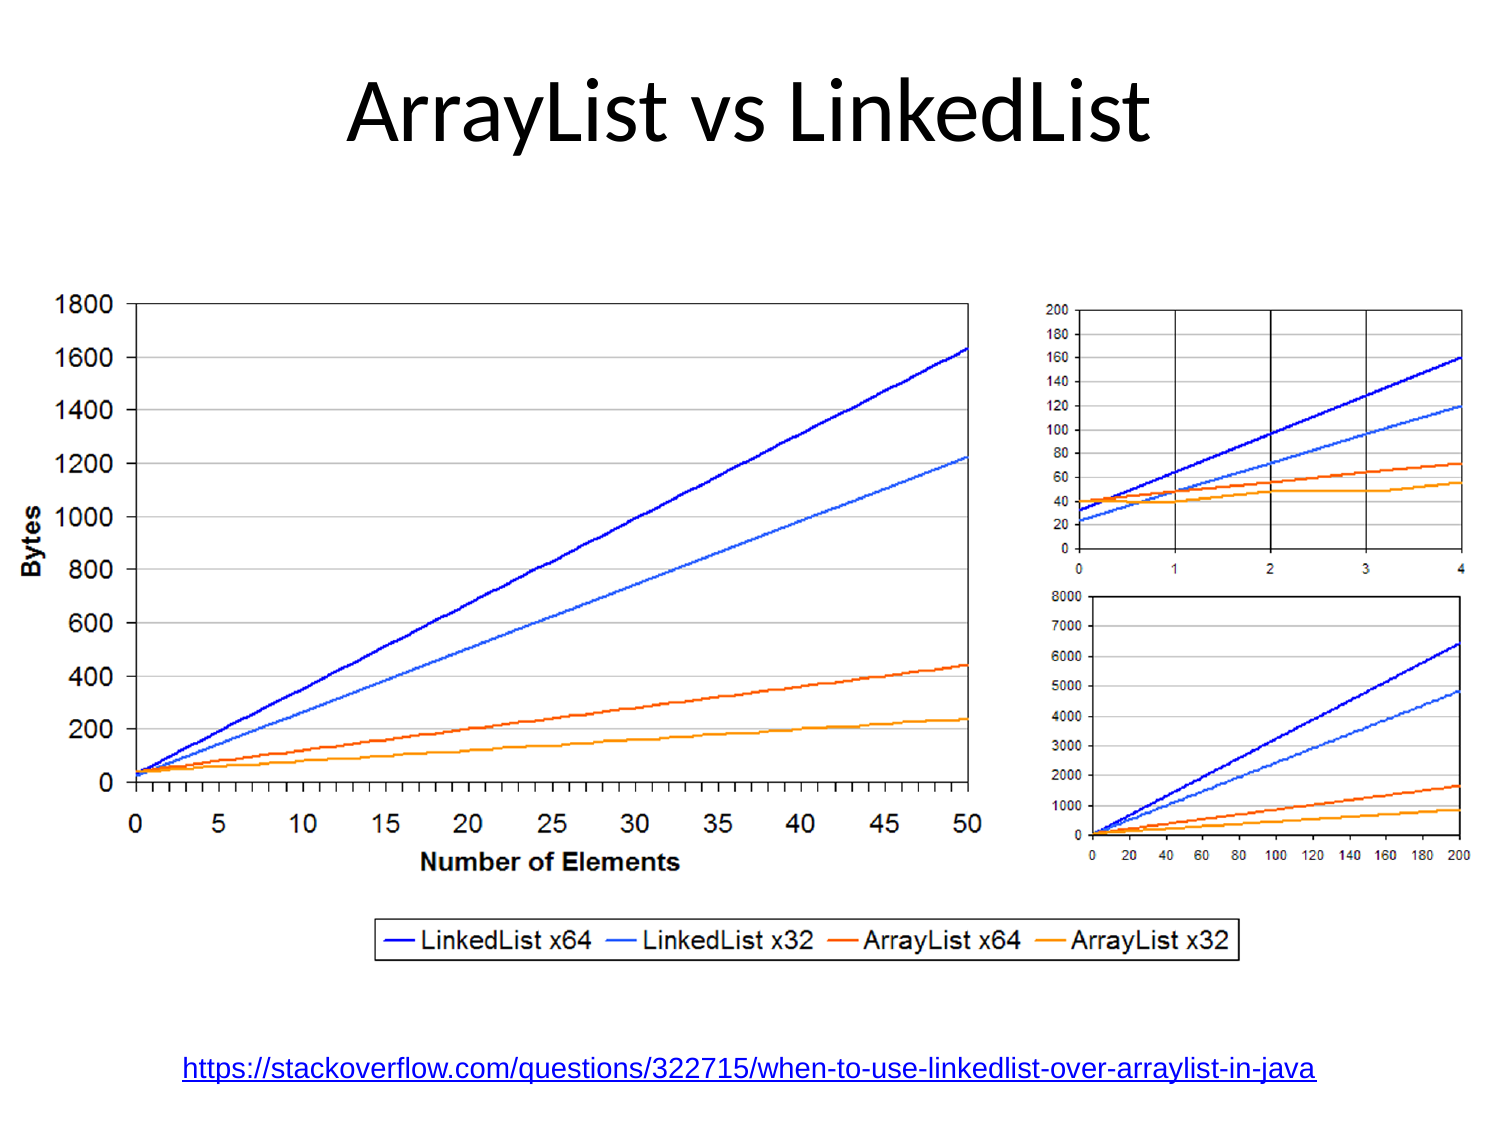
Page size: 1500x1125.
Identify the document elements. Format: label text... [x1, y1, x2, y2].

picture [0, 281, 1500, 981]
text_box https://stackoverflow.com/questions/322715/when-to-use-linkedlist-over-arraylist-in-java [167, 1042, 1333, 1125]
text_box ArrayList vs LinkedList [75, 45, 1425, 165]
